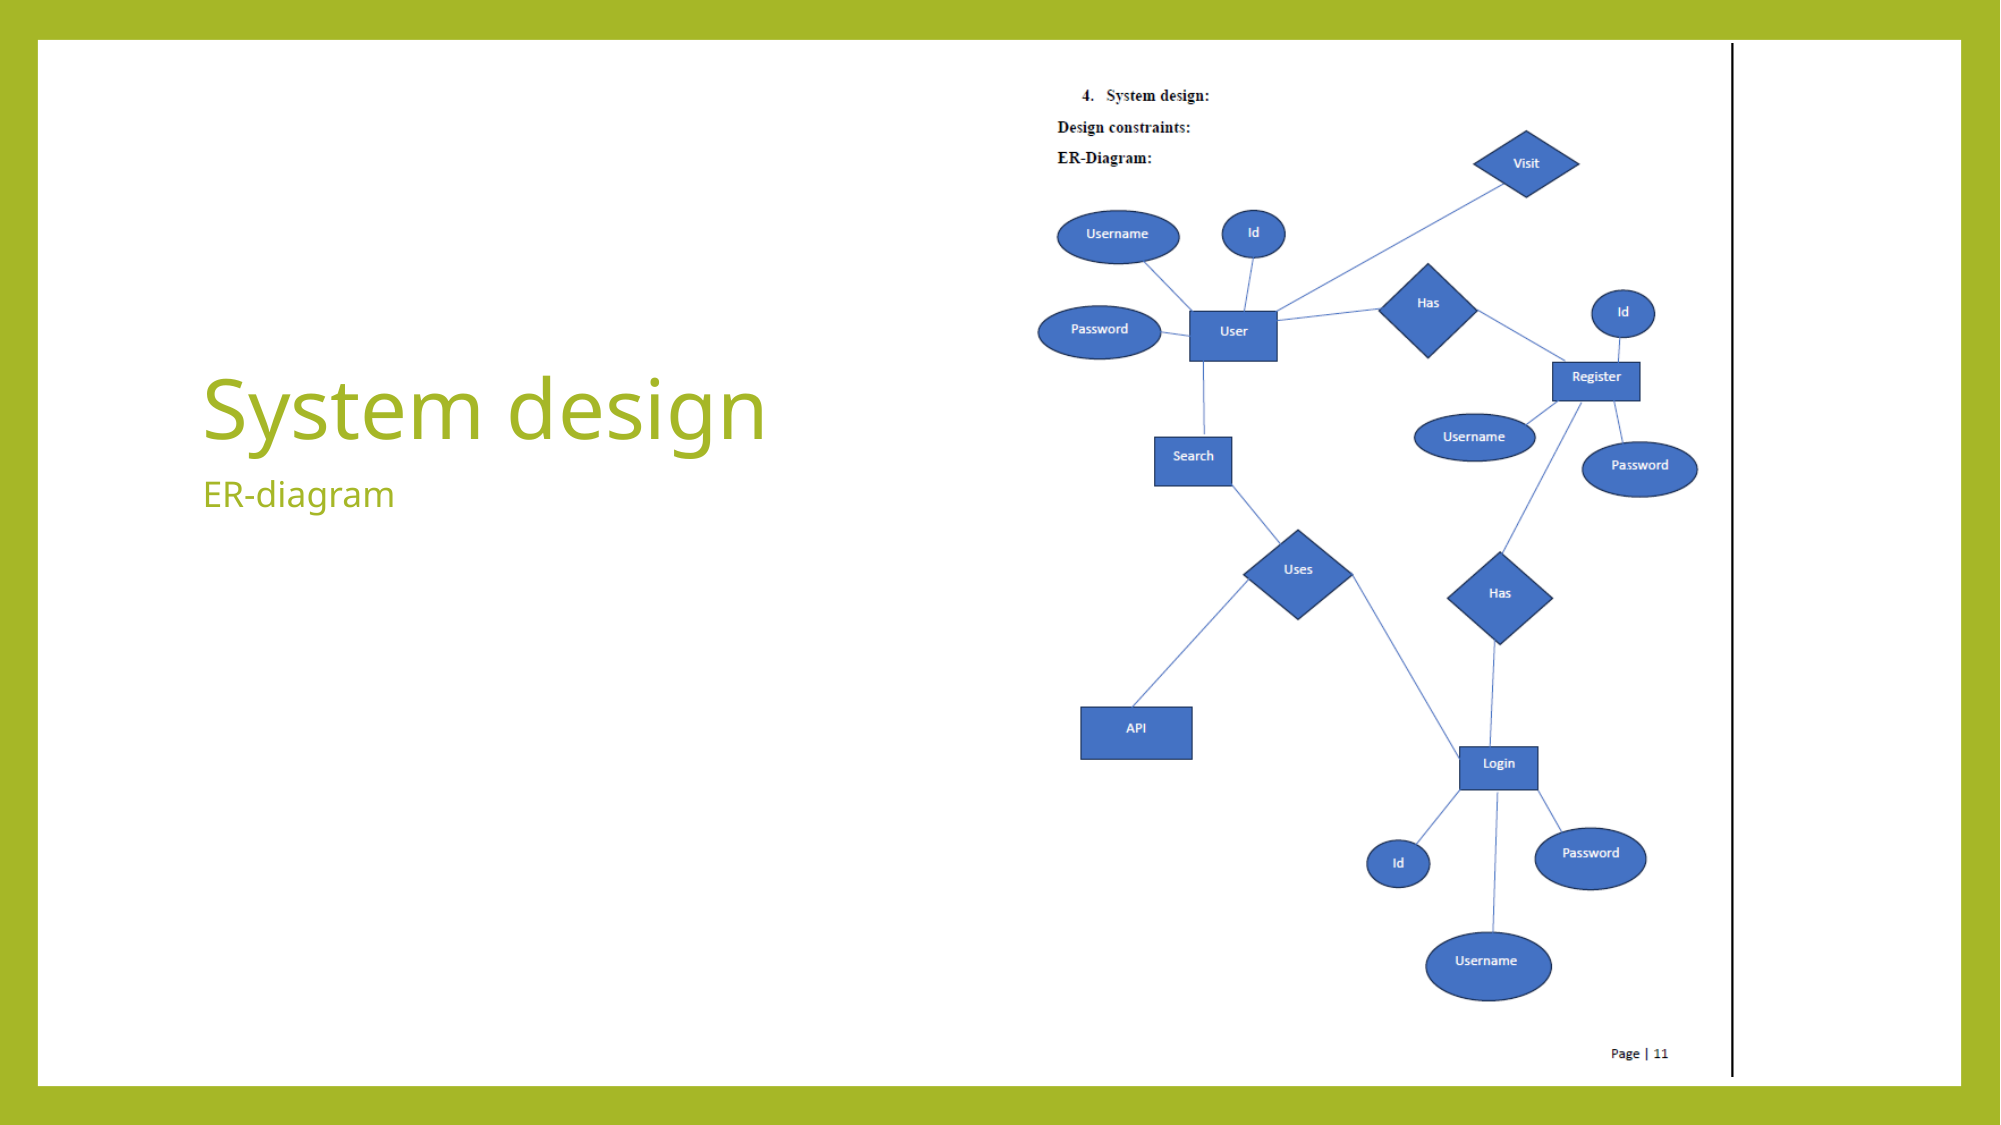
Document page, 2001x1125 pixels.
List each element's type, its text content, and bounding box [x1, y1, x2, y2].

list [999, 43, 1739, 1078]
title System design [187, 179, 833, 464]
list ER-diagram [187, 464, 833, 960]
